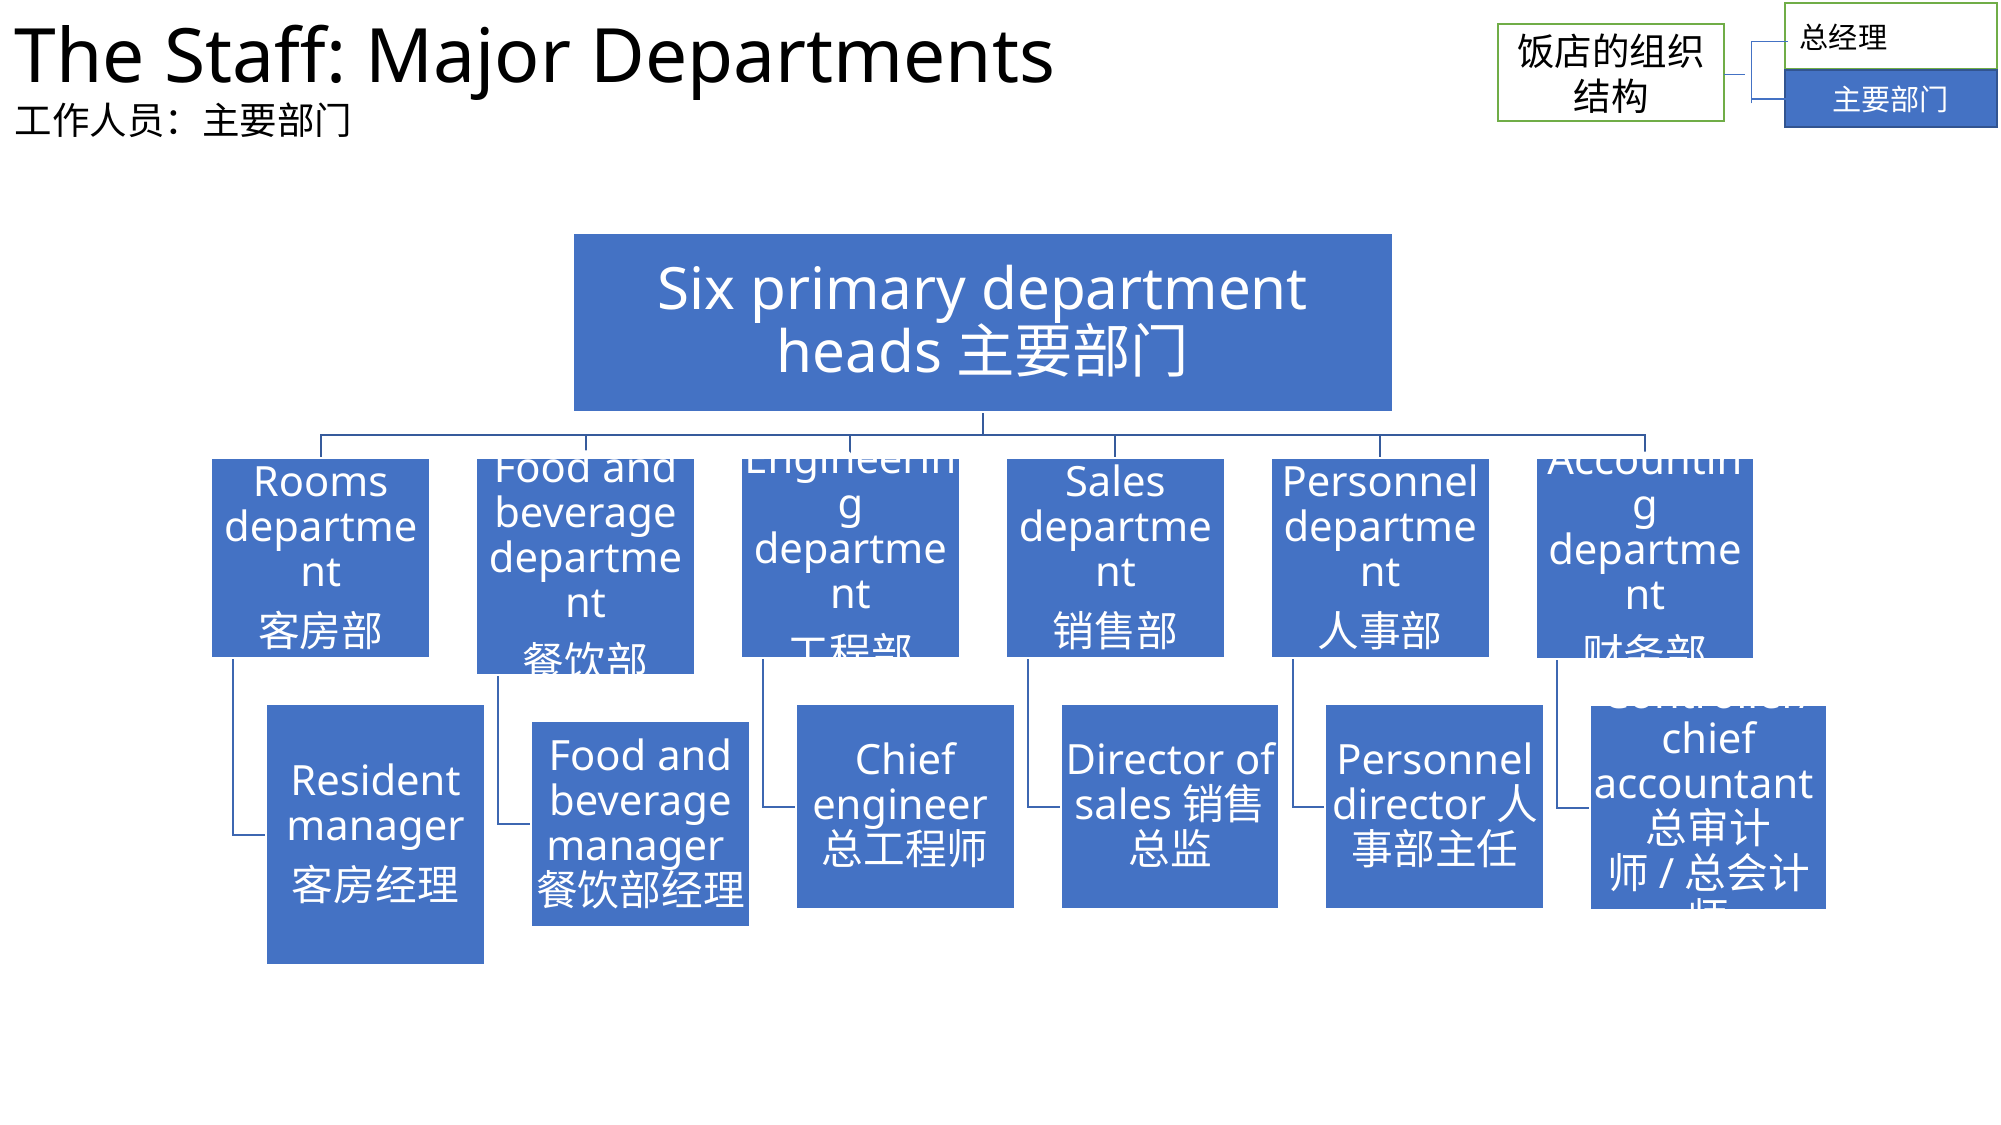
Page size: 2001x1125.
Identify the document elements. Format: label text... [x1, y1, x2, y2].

text_box 总经理 [1784, 2, 1998, 69]
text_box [80, 232, 1958, 966]
text_box 饭店的组织结构 [1497, 23, 1725, 122]
text_box The Staff: Major Departments 工作人员：主要部门 [0, 0, 1142, 150]
text_box 主要部门 [1784, 69, 1998, 128]
